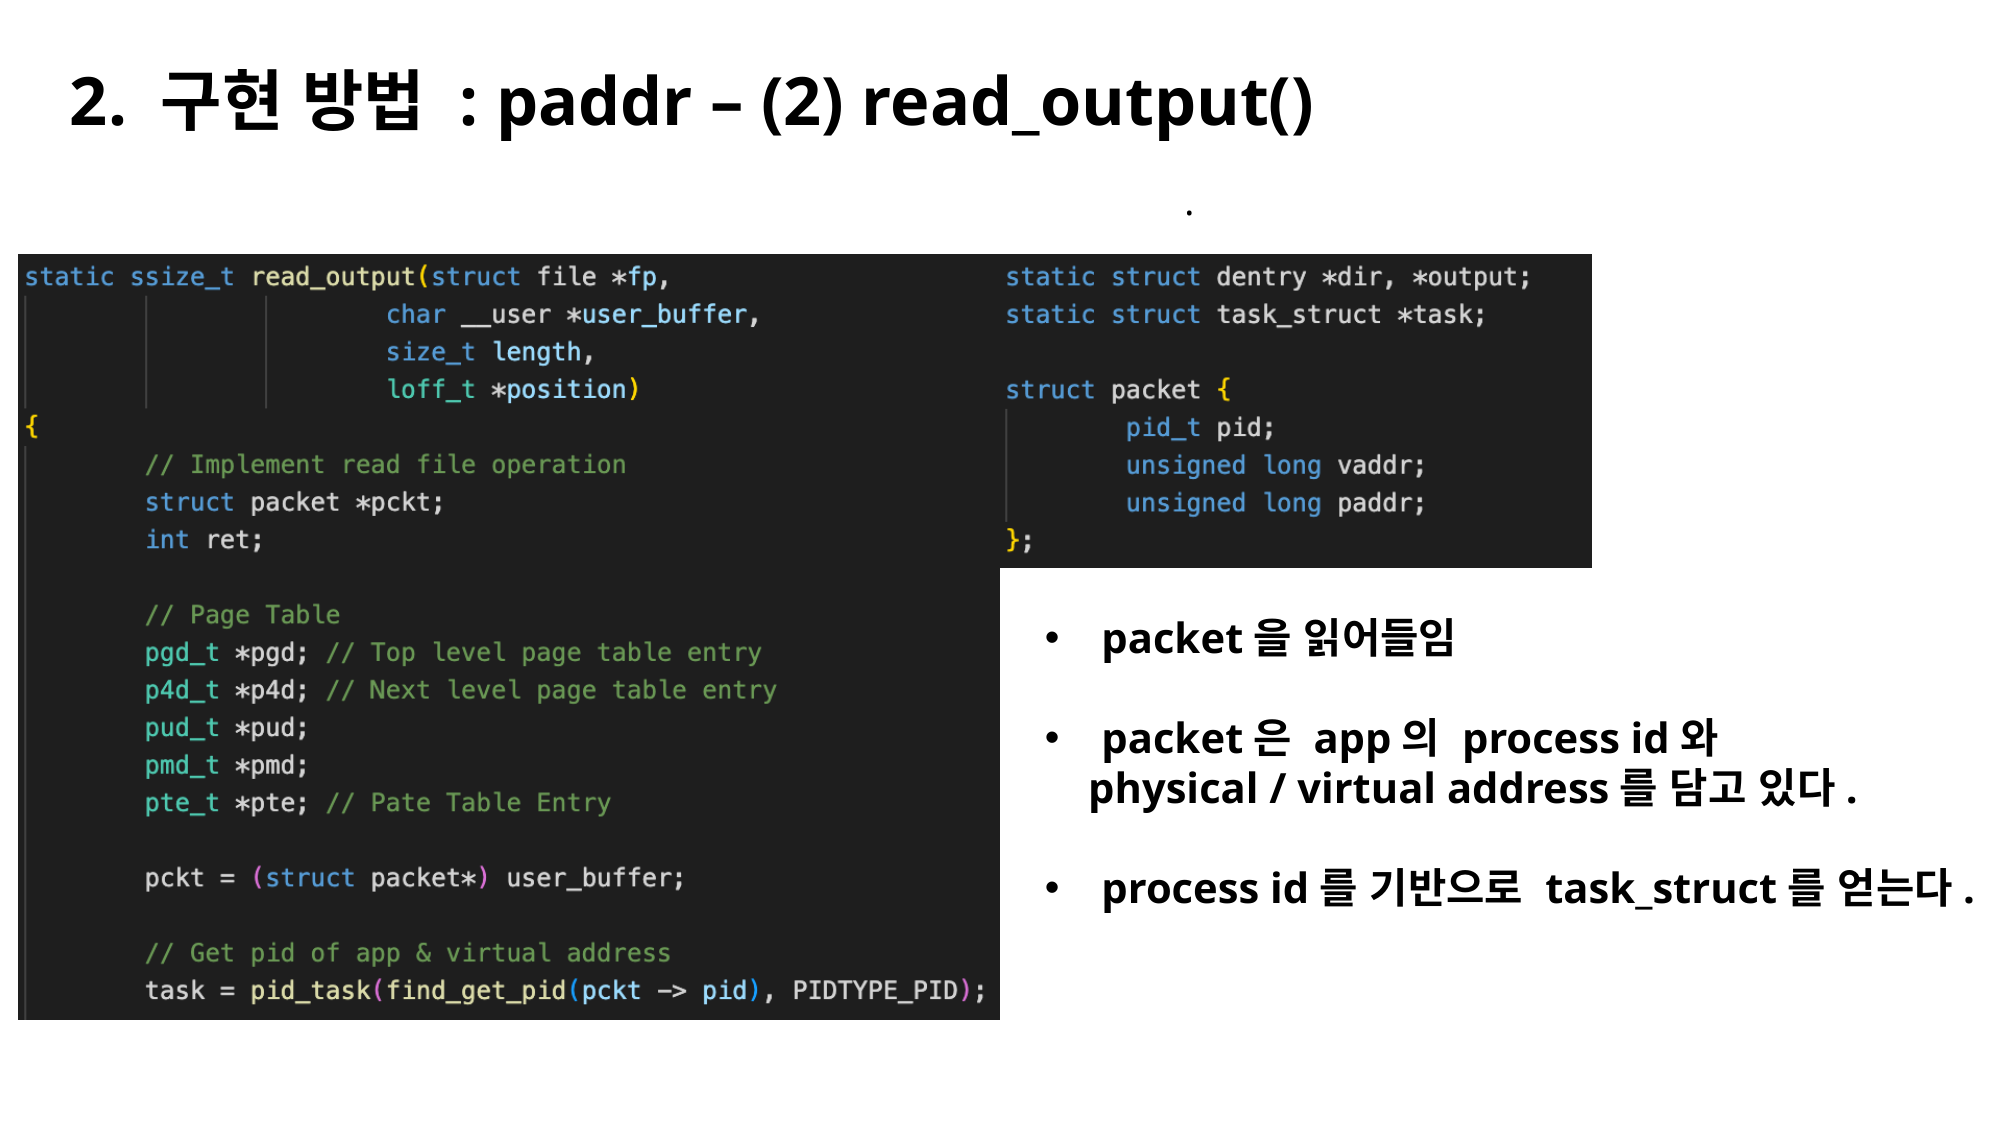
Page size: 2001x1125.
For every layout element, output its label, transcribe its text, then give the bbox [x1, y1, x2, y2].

text_box 2. 구현 방법 : paddr – (2) read_output() [55, 37, 1780, 171]
text_box packet을 읽어들임 packet은 app의 process id와 physical / virtual address를 담고 있다. process id를 기반으로 task_struct를 얻는다. [1030, 604, 1974, 1020]
text_box . [1169, 171, 1927, 231]
picture [18, 254, 1592, 1020]
